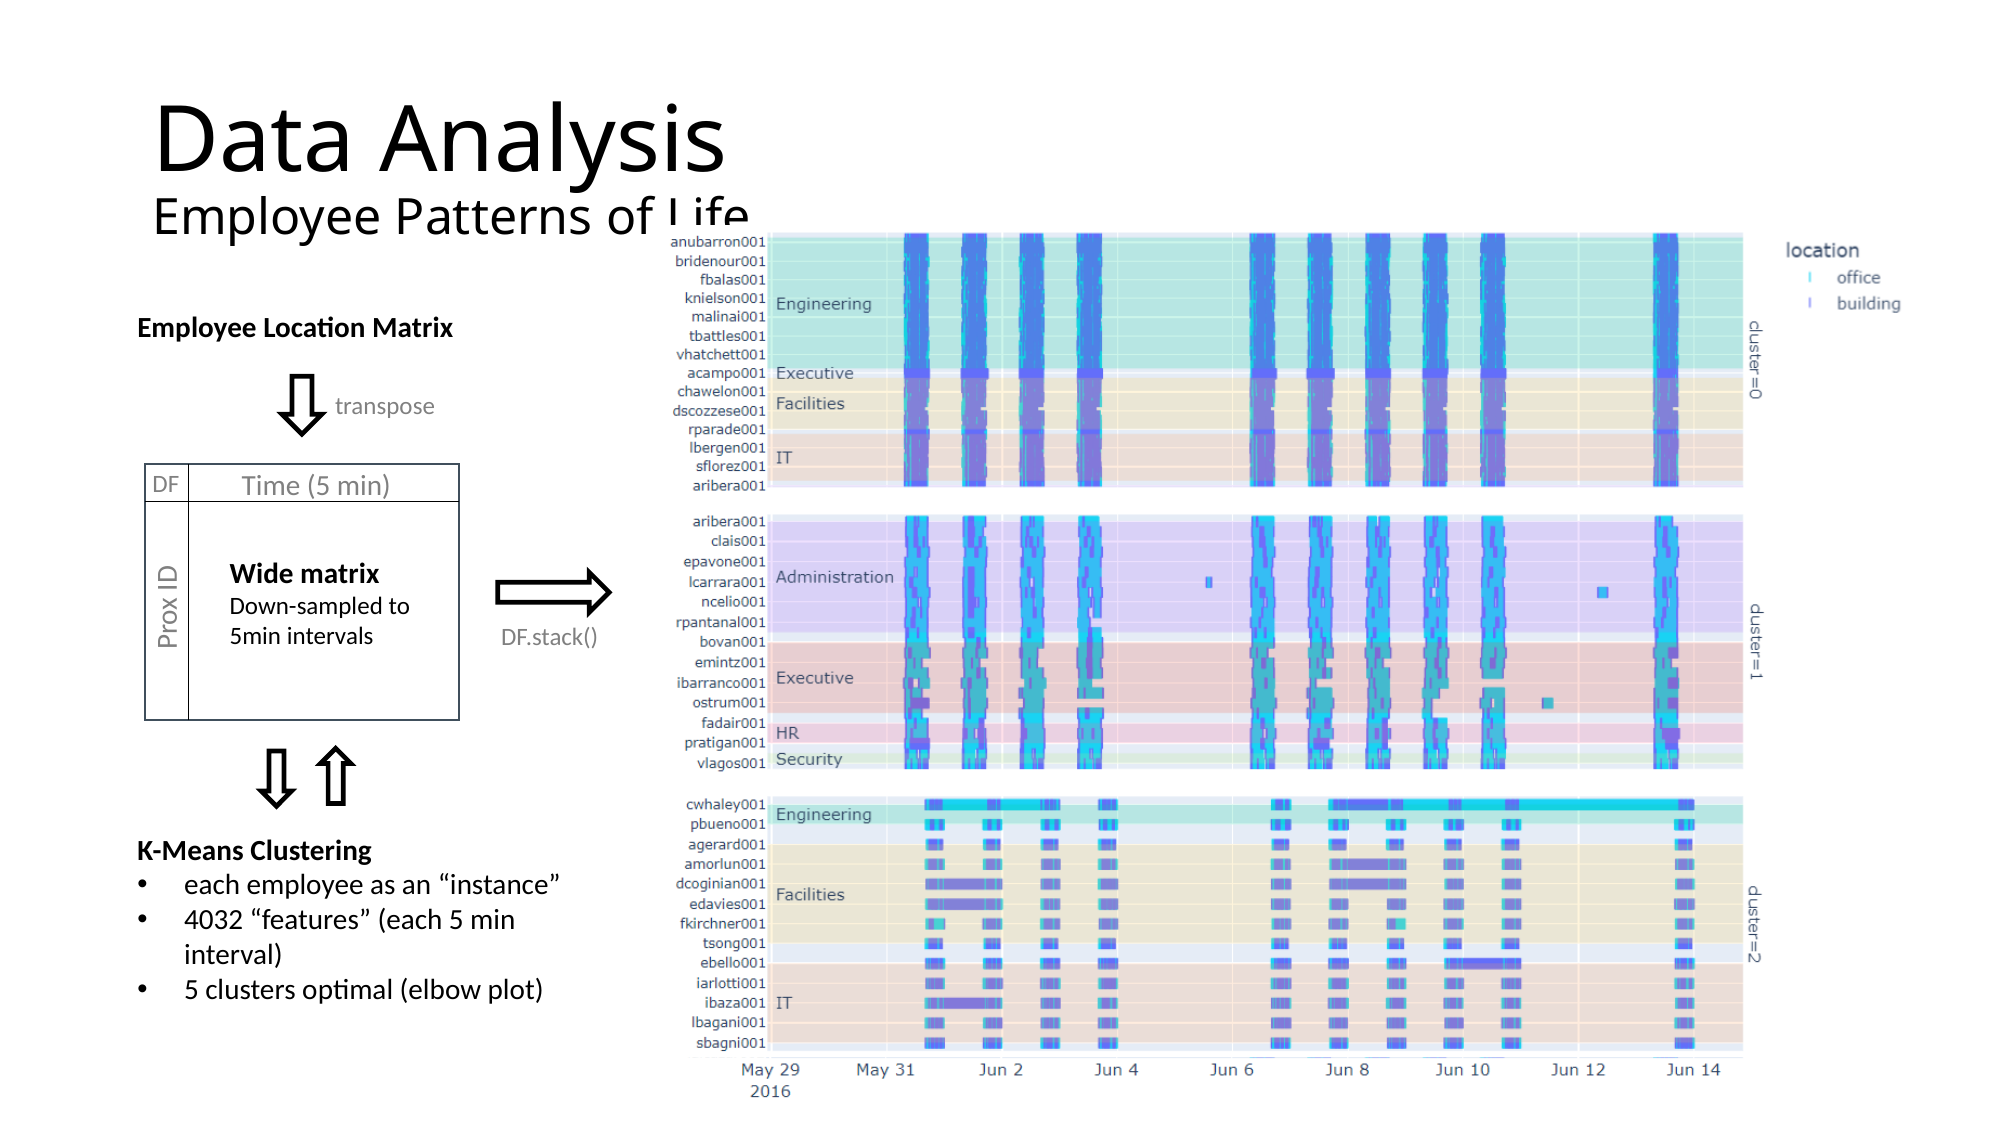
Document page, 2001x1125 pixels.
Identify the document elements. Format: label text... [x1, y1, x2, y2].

text_box K-Means Clustering each employee as an “instance” 4032 “features” (each 5 min interval) 5 clusters optimal (elbow plot) [122, 823, 586, 1013]
text_box [496, 569, 599, 613]
text_box transpose [320, 382, 451, 427]
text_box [137, 459, 460, 721]
text_box [279, 375, 320, 436]
text_box Employee Location Matrix [122, 301, 482, 352]
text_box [599, 225, 1951, 1109]
text_box [258, 749, 295, 808]
text_box DF.stack() [486, 613, 599, 658]
text_box [318, 746, 354, 805]
title Data Analysis Employee Patterns of Life [137, 59, 1863, 278]
